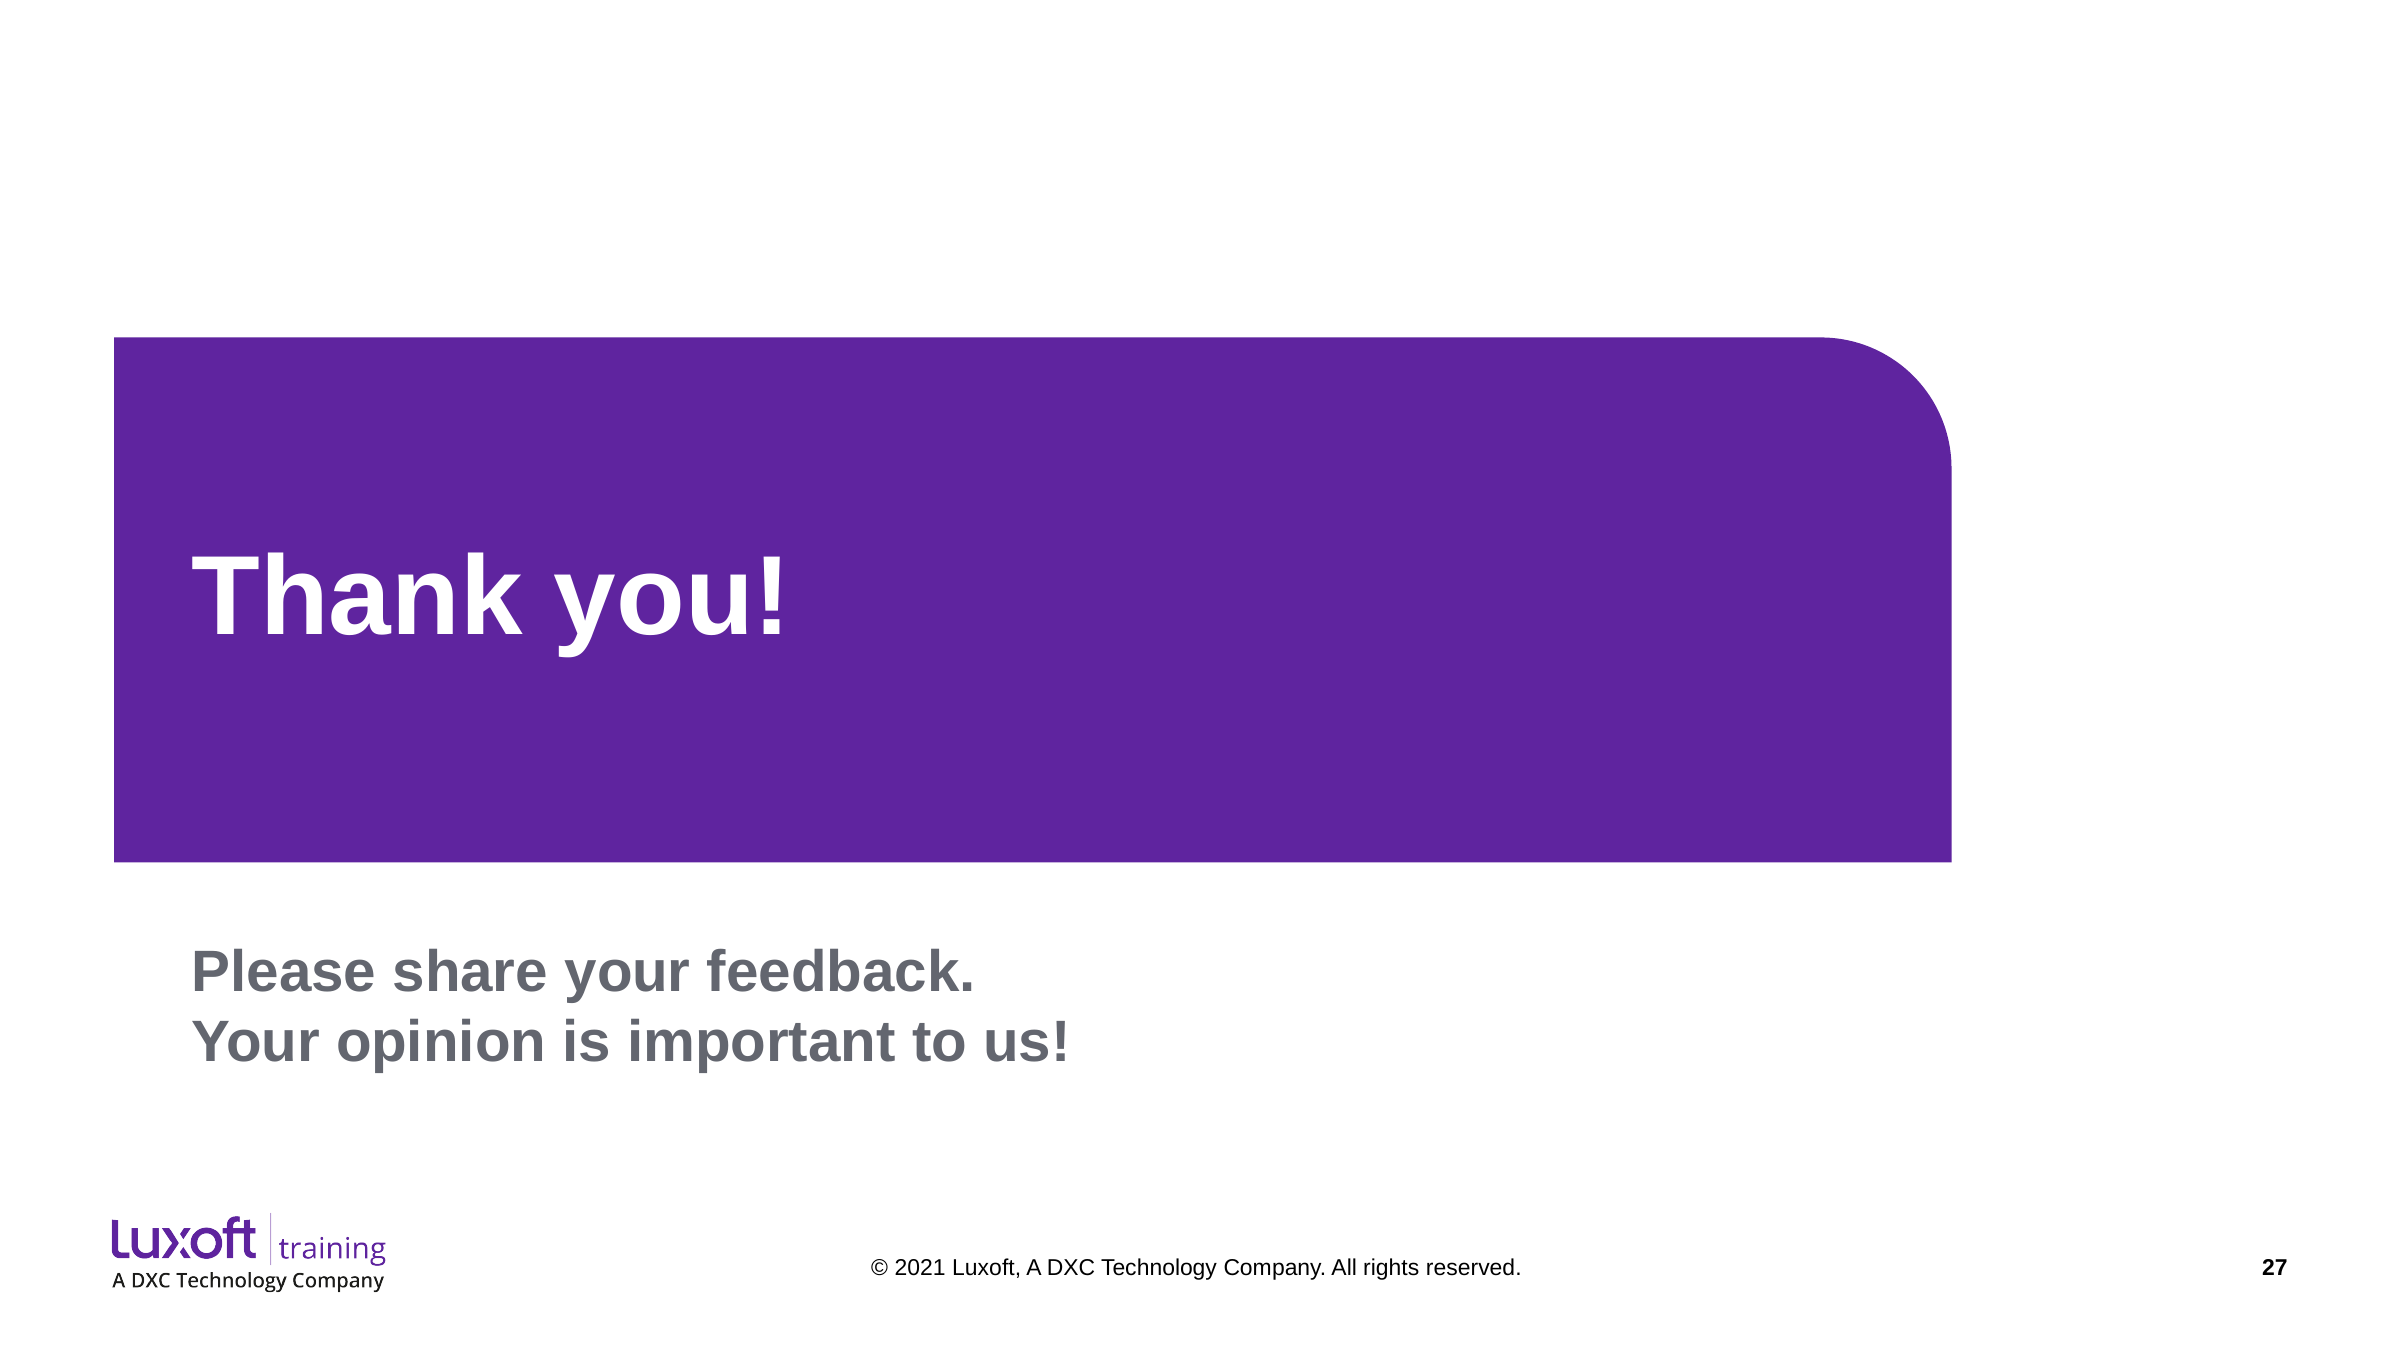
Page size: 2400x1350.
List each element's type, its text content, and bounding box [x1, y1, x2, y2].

subtitle Please share your feedback. Your opinion is important to us! [191, 932, 1821, 1083]
picture [81, 1184, 418, 1323]
title Thank you! [191, 337, 1821, 863]
